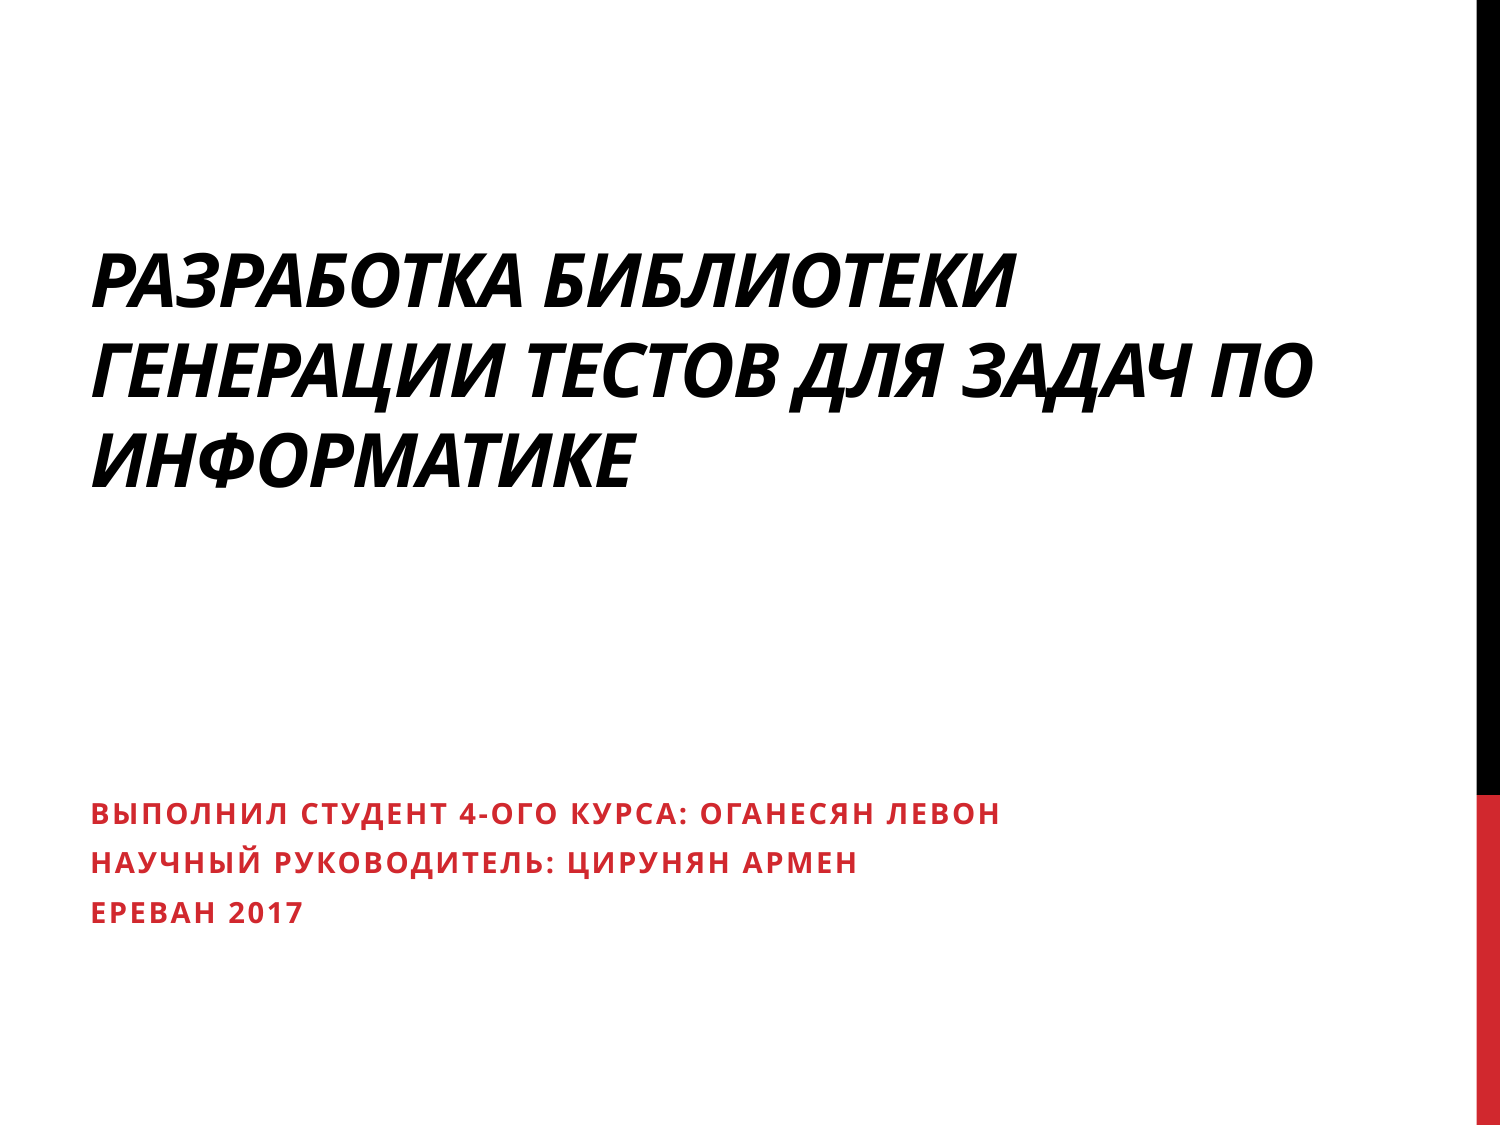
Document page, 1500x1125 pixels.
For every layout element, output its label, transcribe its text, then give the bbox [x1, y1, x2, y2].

subtitle Выполнил студент 4-ого курса: Оганесян Левон Научный руководитель: Цирунян Армен Ереван 2017 [75, 787, 1200, 938]
title Разработка библиотеки генерации тестов для задач по информатике [75, 37, 1350, 788]
